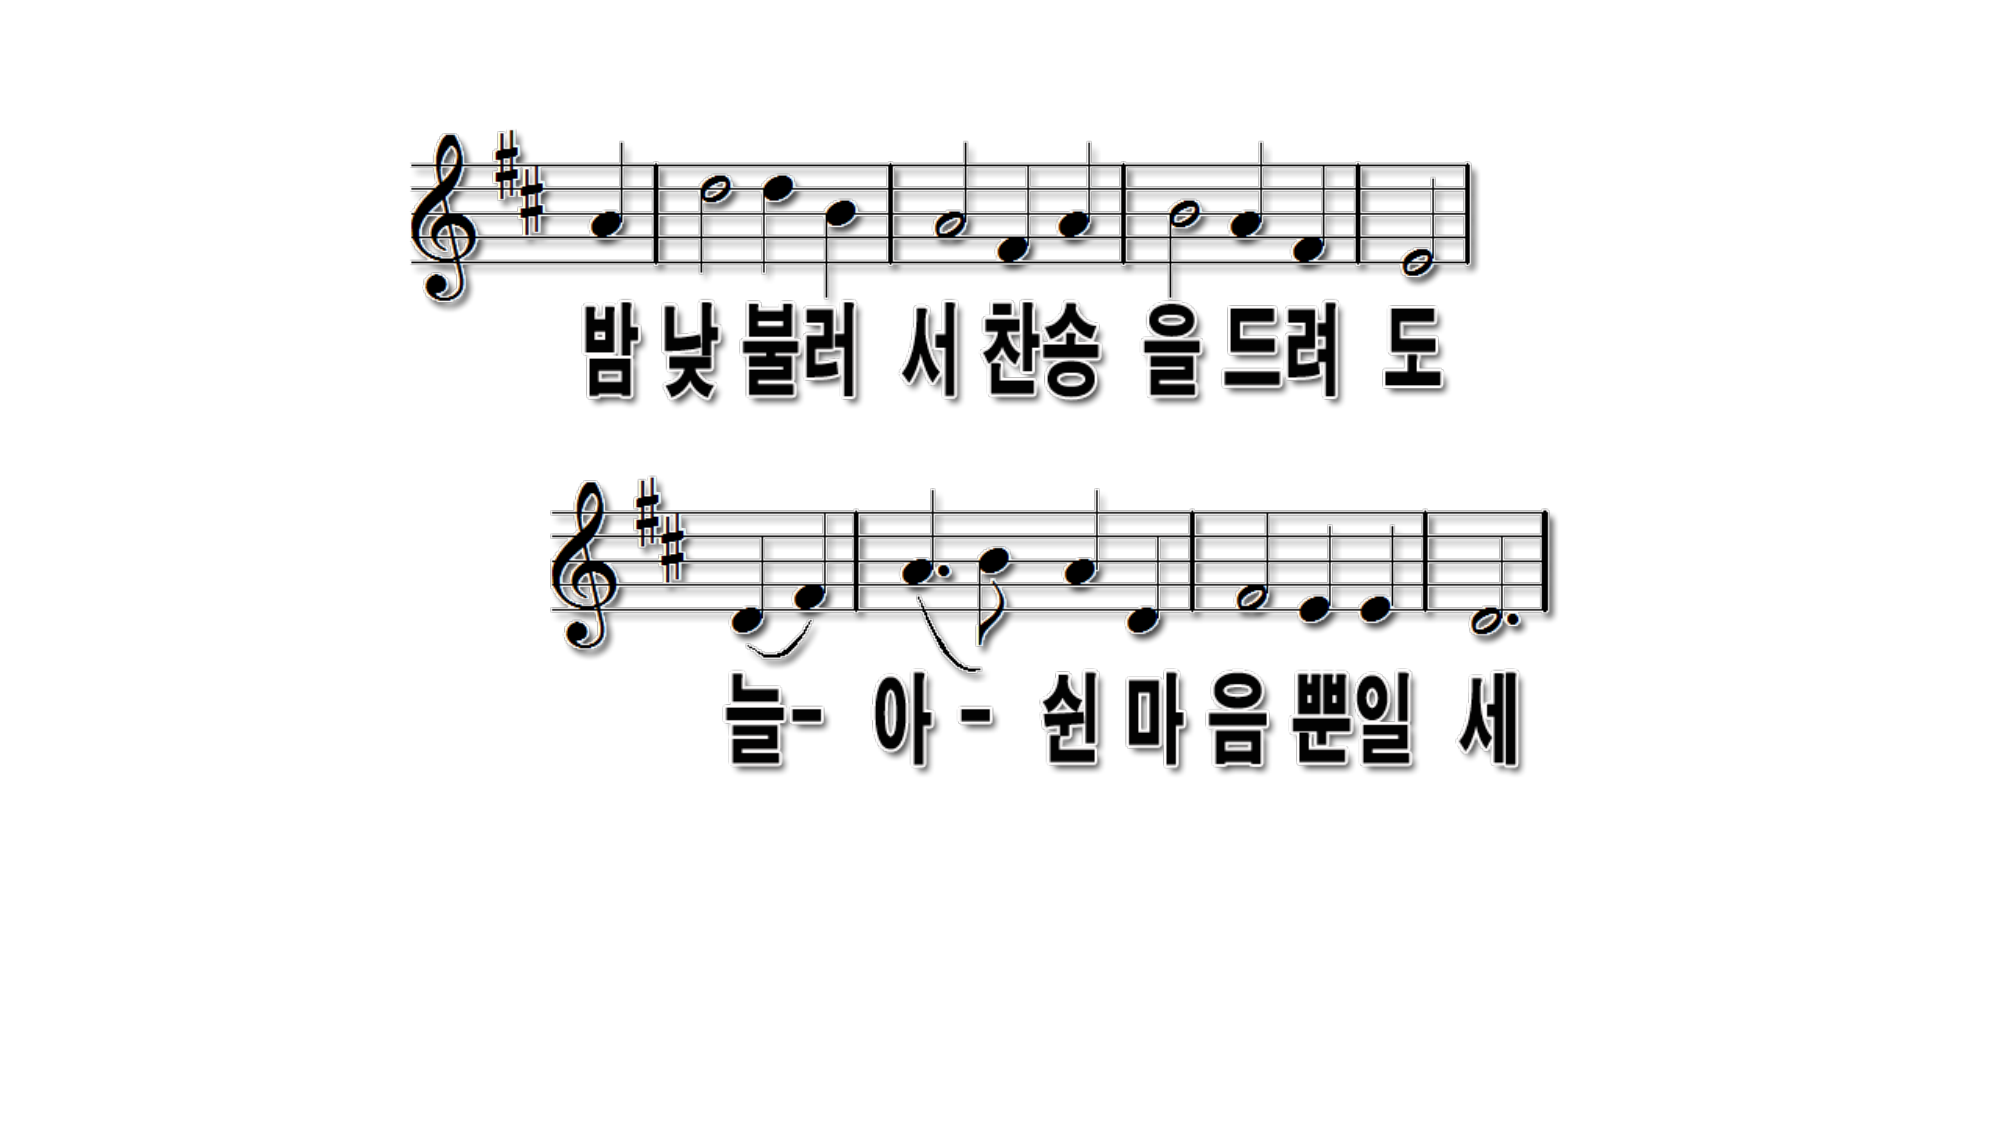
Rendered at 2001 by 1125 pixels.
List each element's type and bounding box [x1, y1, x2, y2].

picture [249, 0, 1750, 938]
